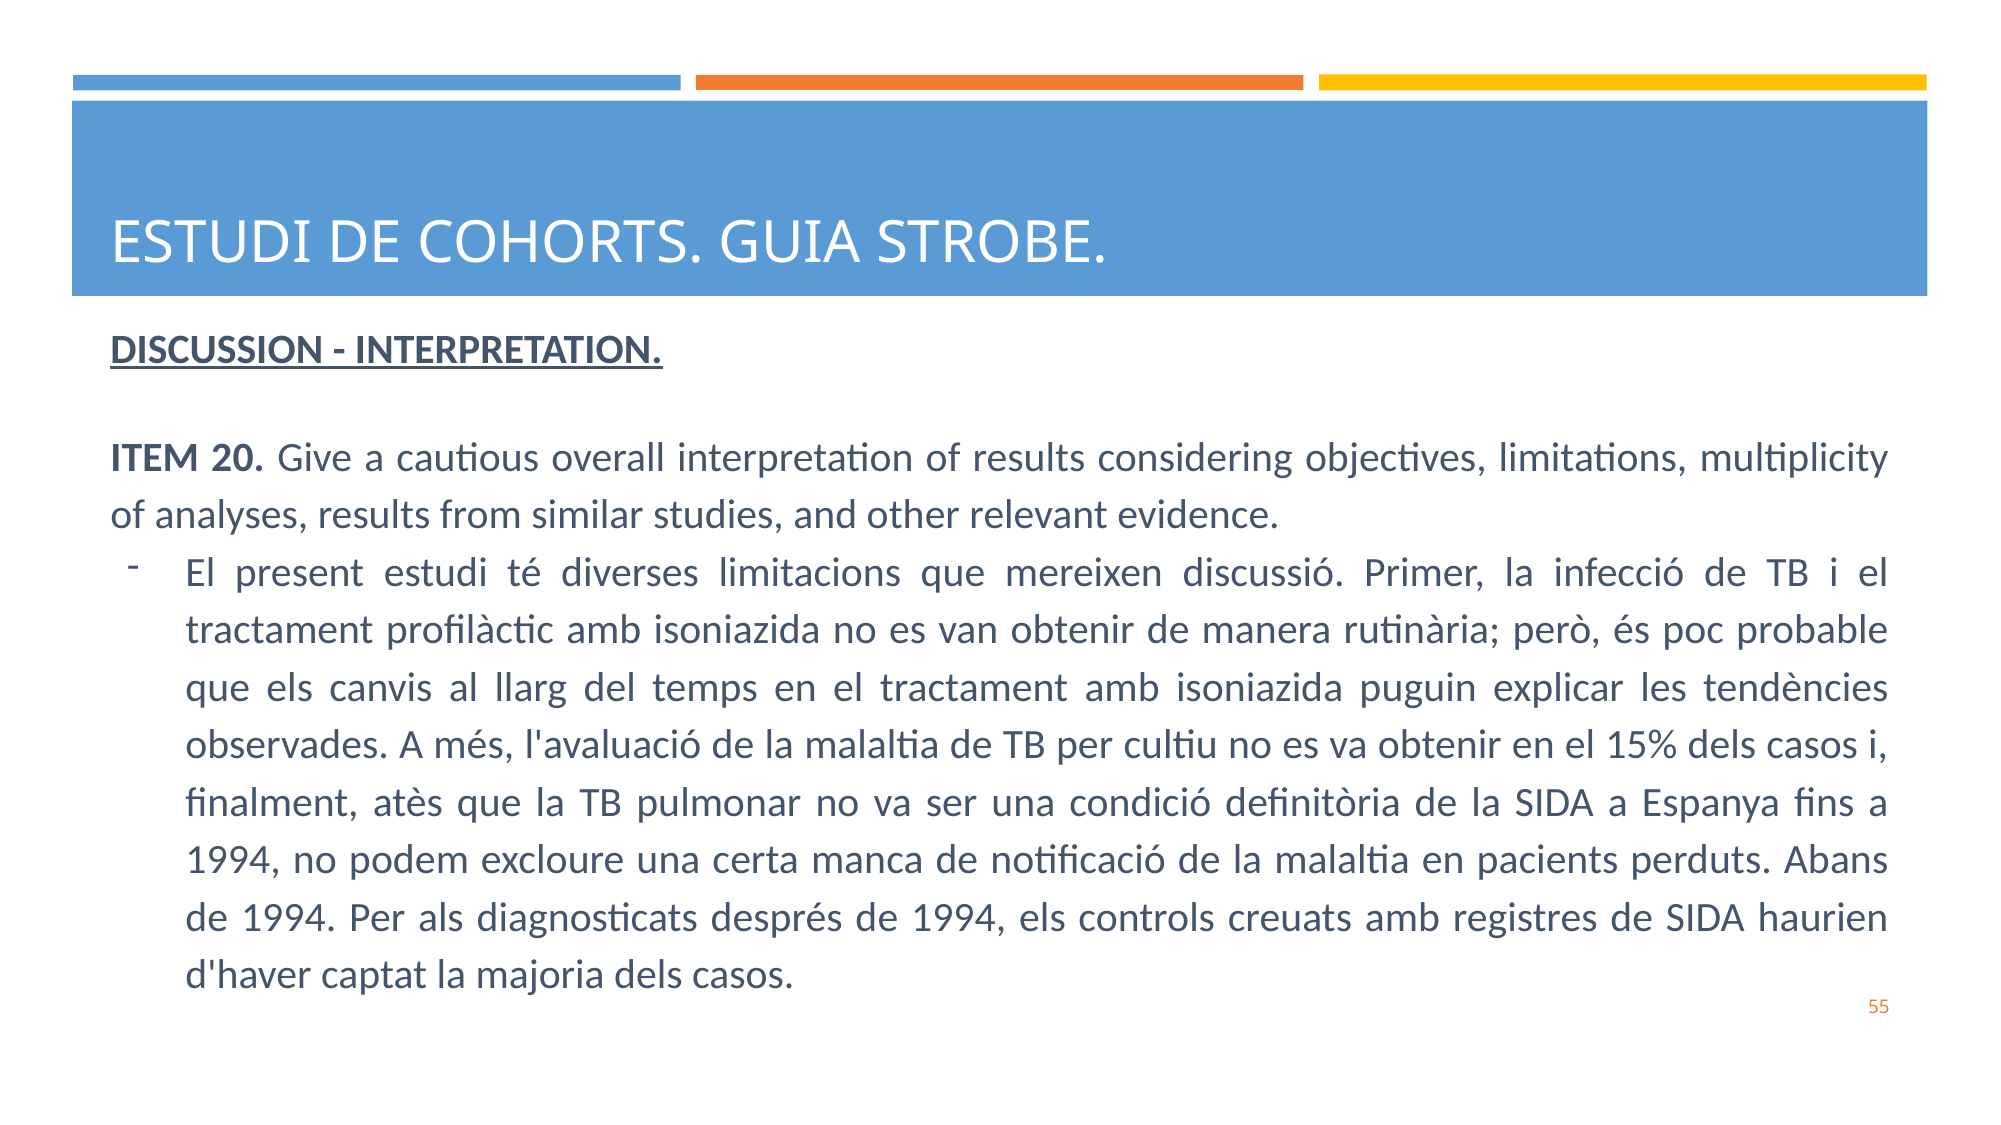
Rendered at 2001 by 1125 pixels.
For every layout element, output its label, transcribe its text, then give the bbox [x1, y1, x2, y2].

title ESTUDI DE COHORTS. GUIA STROBE. [95, 115, 1905, 282]
list DISCUSSION - INTERPRETATION. ITEM 20. Give a cautious overall interpretation of results considering objectives, limitations, multiplicity of analyses, results from similar studies, and other relevant evidence. El present estudi té diverses limitacions que mereixen discussió. Primer, la infecció de TB i el tractament profilàctic amb isoniazida no es van obtenir de manera rutinària; però, és poc probable que els canvis al llarg del temps en el tractament amb isoniazida puguin explicar les tendències observades. A més, l'avaluació de la malaltia de TB per cultiu no es va obtenir en el 15% dels casos i, finalment, atès que la TB pulmonar no va ser una condició definitòria de la SIDA a Espanya fins a 1994, no podem excloure una certa manca de notificació de la malaltia en pacients perduts. Abans de 1994. Per als diagnosticats després de 1994, els controls creuats amb registres de SIDA haurien d'haver captat la majoria dels casos. [95, 357, 1905, 962]
slide_number ‹#› [1732, 977, 1905, 1037]
